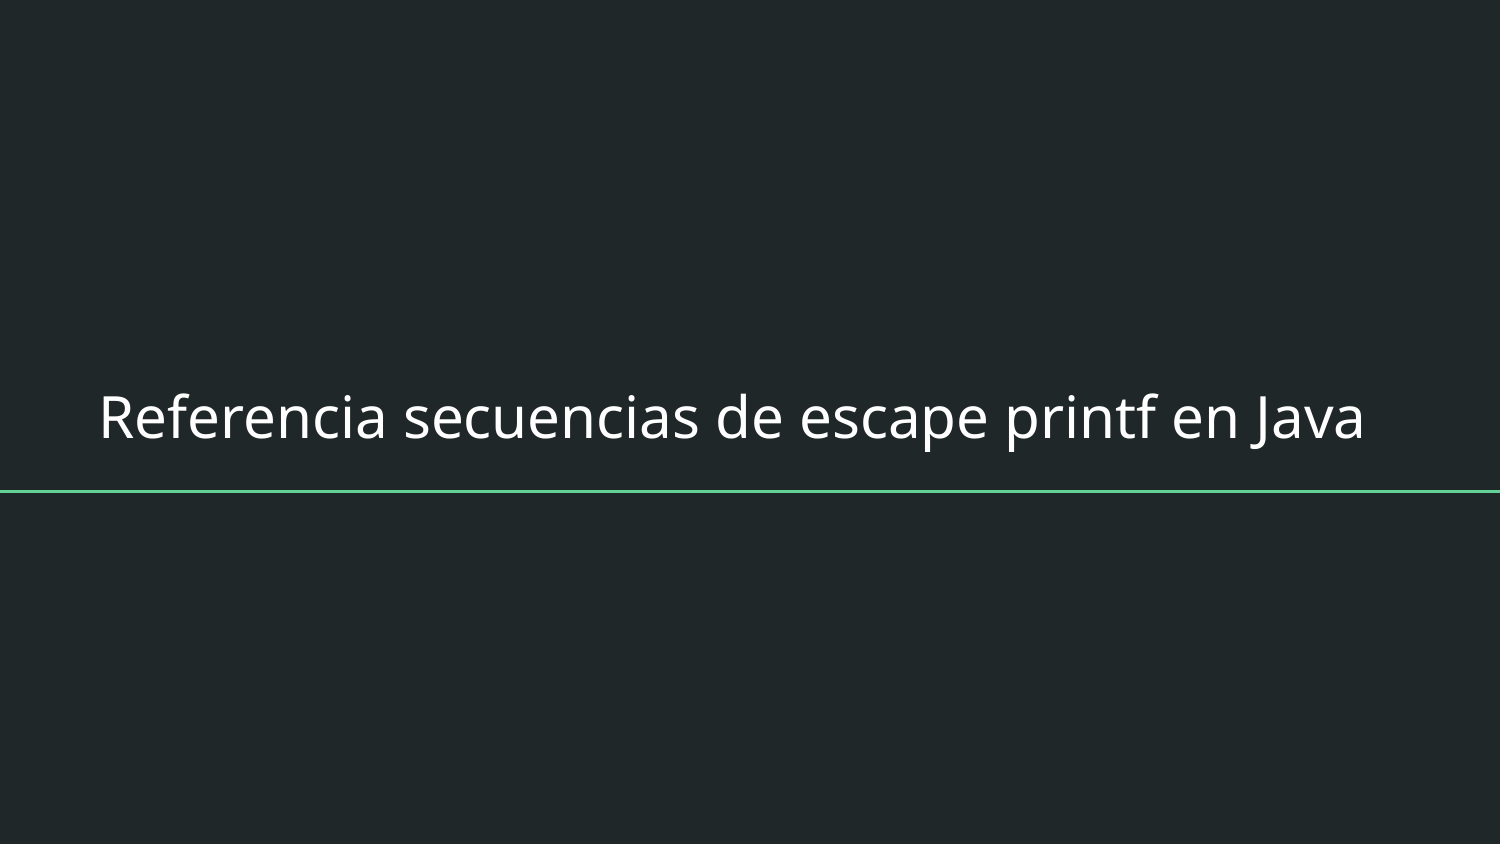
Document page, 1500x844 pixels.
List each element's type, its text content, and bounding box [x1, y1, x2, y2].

title Referencia secuencias de escape printf en Java [83, 337, 1417, 466]
